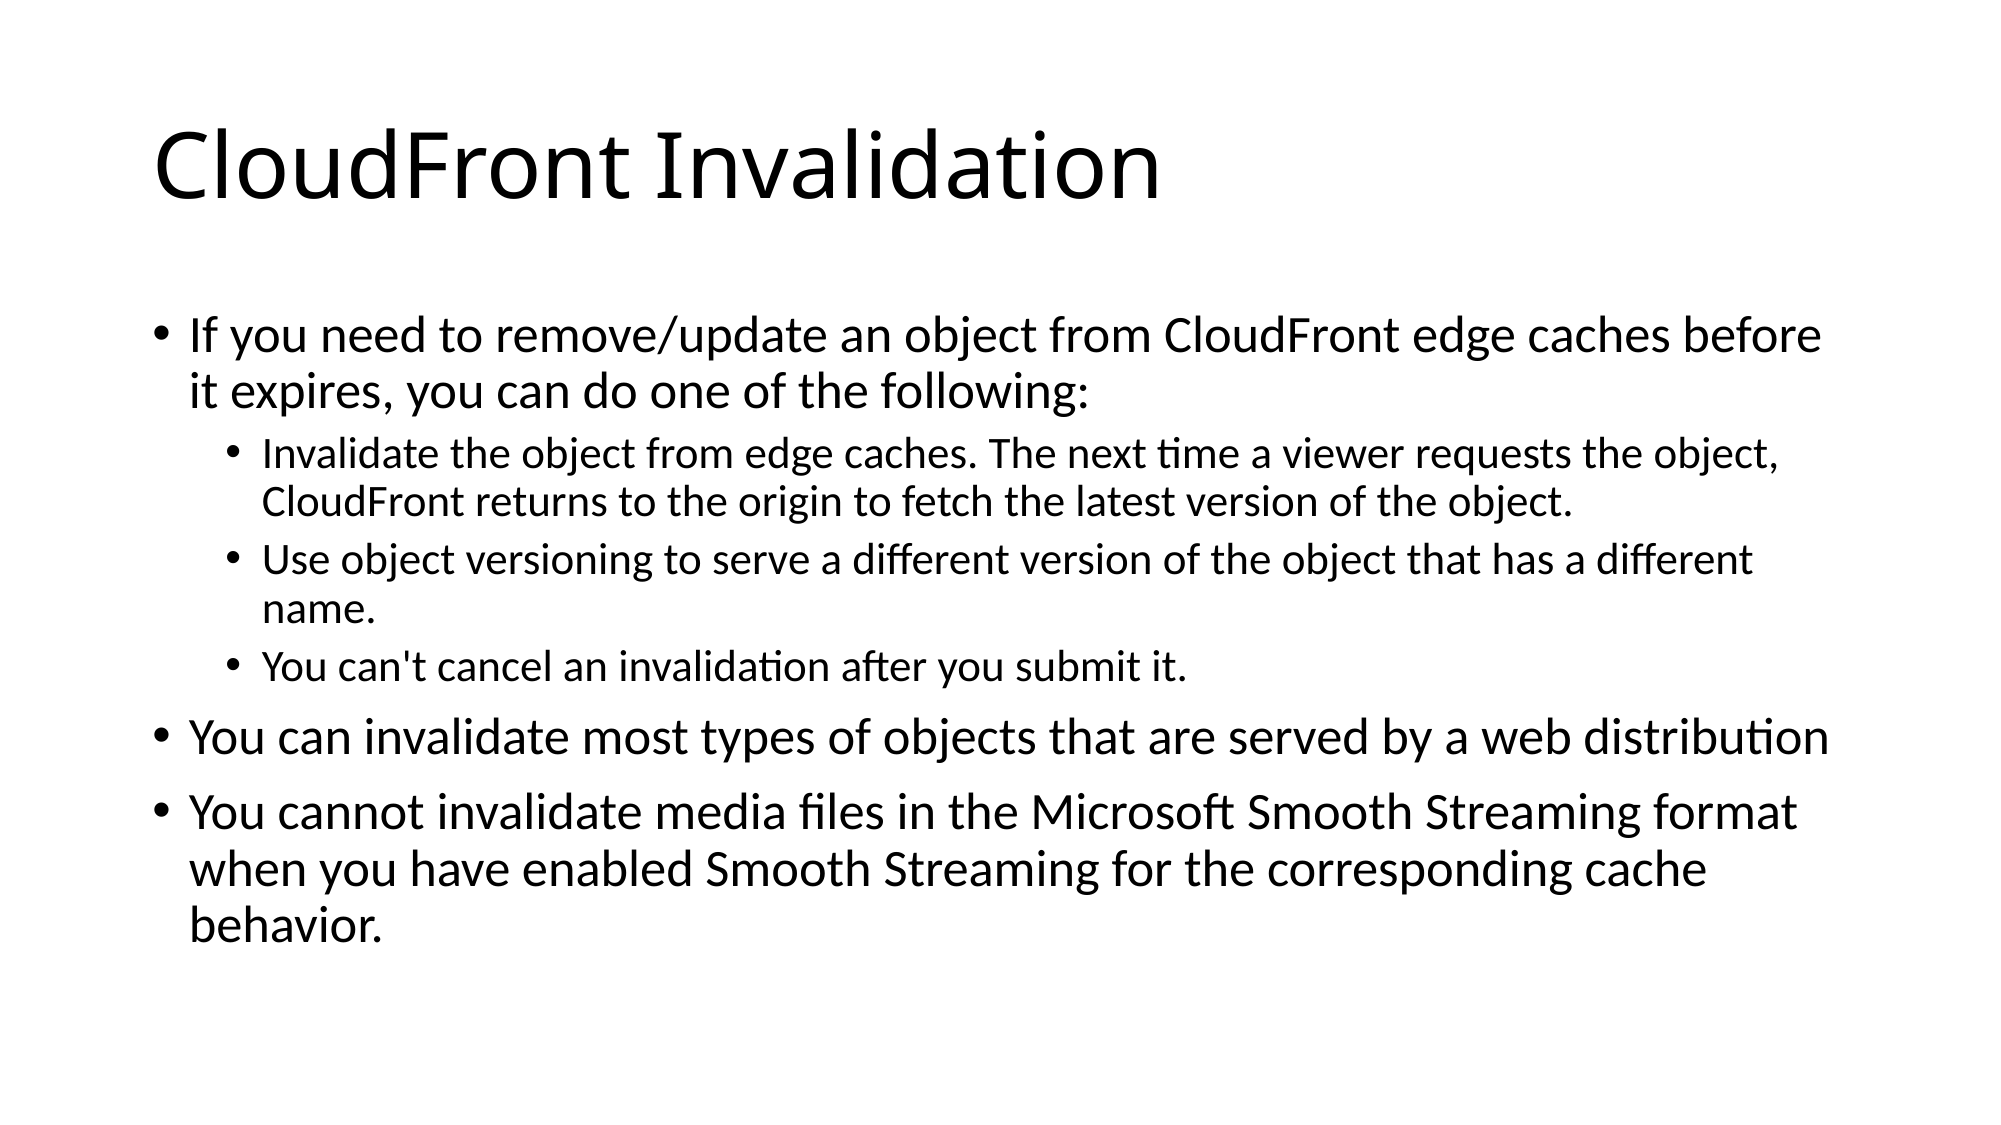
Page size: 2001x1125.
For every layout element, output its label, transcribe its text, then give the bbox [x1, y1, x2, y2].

list If you need to remove/update an object from CloudFront edge caches before it expires, you can do one of the following: Invalidate the object from edge caches. The next time a viewer requests the object, CloudFront returns to the origin to fetch the latest version of the object. Use object versioning to serve a different version of the object that has a different name. You can't cancel an invalidation after you submit it. You can invalidate most types of objects that are served by a web distribution You cannot invalidate media files in the Microsoft Smooth Streaming format when you have enabled Smooth Streaming for the corresponding cache behavior. [137, 299, 1863, 1014]
title CloudFront Invalidation [137, 59, 1863, 278]
